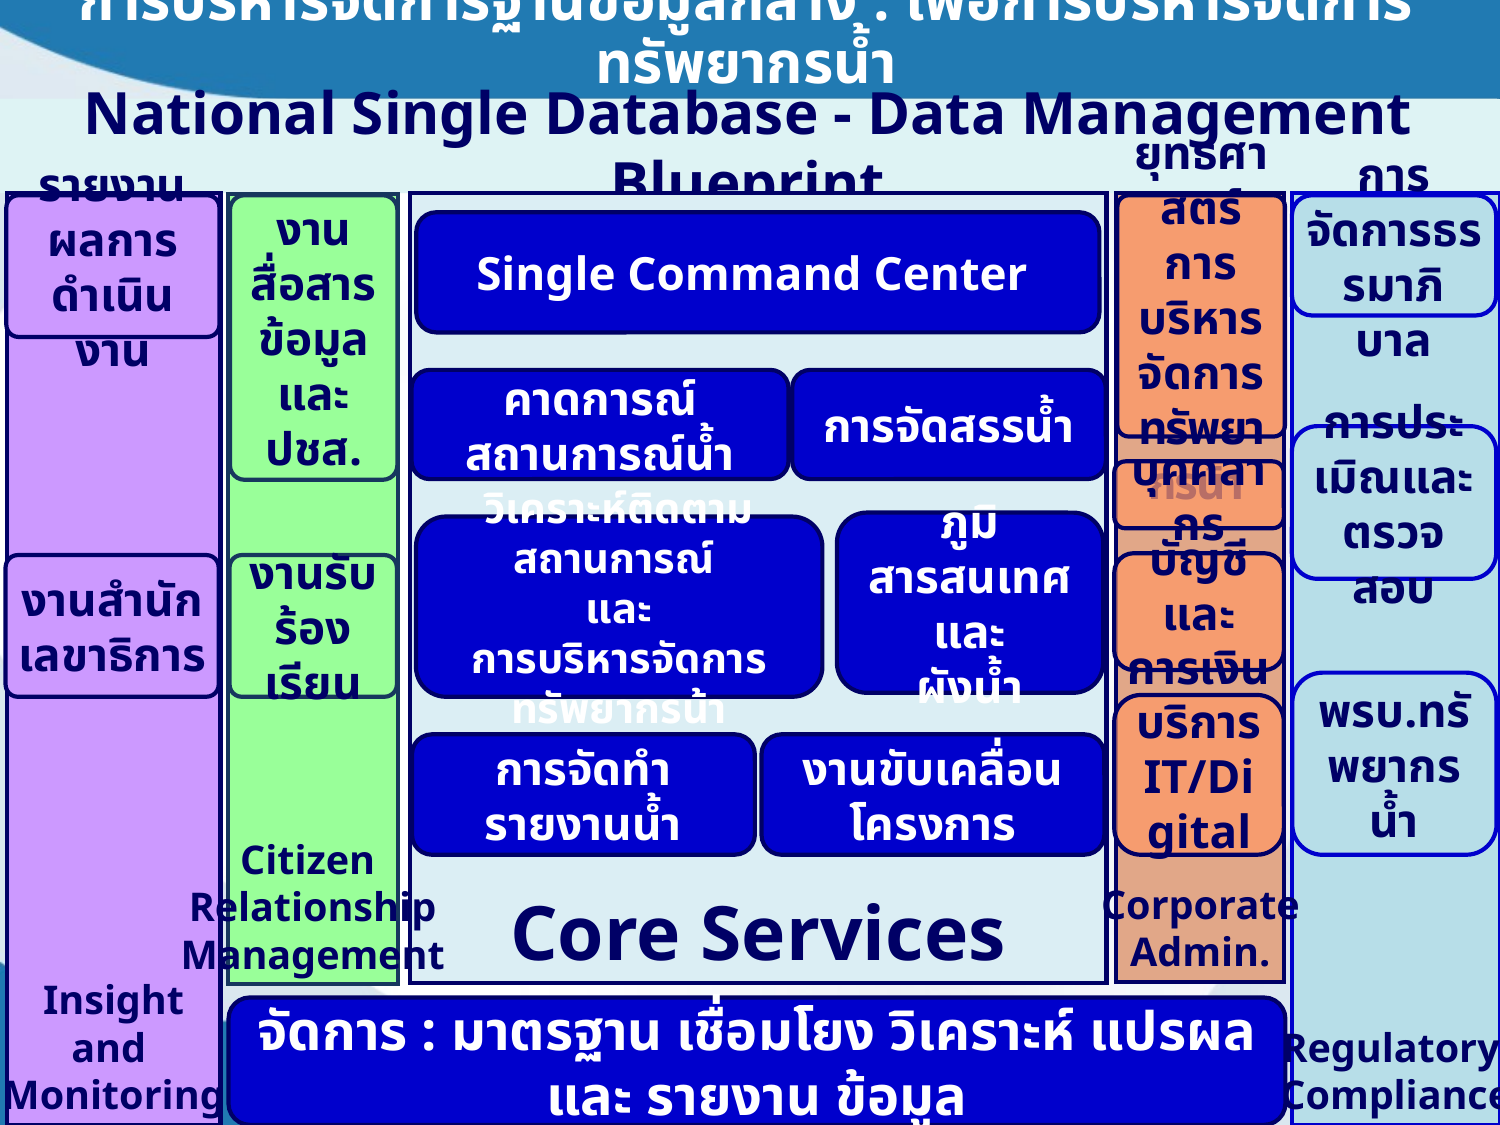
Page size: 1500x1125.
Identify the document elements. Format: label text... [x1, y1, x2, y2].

text_box Insight and Monitoring [7, 193, 221, 1125]
text_box รายงานผลการดำเนินงาน [6, 195, 220, 337]
text_box การจัดทำรายงานน้ำ [411, 734, 755, 855]
text_box บุคคลากร [1114, 461, 1284, 529]
text_box Core Services [409, 193, 1107, 984]
picture [1285, 196, 1291, 916]
text_box งานรับร้องเรียน [229, 555, 397, 697]
text_box งานสำนักเลขาธิการ [5, 555, 219, 697]
text_box งานขับเคลื่อนโครงการ [761, 734, 1105, 855]
picture [221, 196, 1291, 1125]
text_box ยุทธศาสตร์การบริหารจัดการทรัพยากรน้า [1117, 195, 1285, 437]
slide_number 1 [1074, 916, 1291, 986]
text_box พรบ.ทรัพยากรน้ำ [1292, 672, 1497, 855]
text_box การจัดการธรรมาภิบาล [1291, 195, 1497, 316]
text_box คาดการณ์สถานการณ์น้ำ [411, 369, 789, 480]
text_box National Single Database - Data Management Blueprint [0, 102, 1500, 196]
text_box การบริหารจัดการฐานข้อมูลกลาง : เพื่อการบริหารจัดการทรัพยากรน้ำ [0, 0, 1500, 102]
picture [0, 196, 7, 1125]
text_box Citizen Relationship Management [227, 193, 398, 985]
text_box บริการ IT/Digital [1114, 694, 1284, 855]
text_box บัญชีและการเงิน [1114, 553, 1284, 671]
text_box Single Command Center [416, 212, 1100, 333]
text_box การจัดสรรน้ำ [792, 369, 1106, 480]
text_box วิเคราะห์ติดตามสถานการณ์ และ การบริหารจัดการทรัพยากรน้า [415, 516, 823, 697]
text_box Corporate Admin. [1116, 193, 1285, 982]
text_box ภูมิสารสนเทศ และ ผังน้ำ [836, 512, 1104, 693]
text_box จัดการ : มาตรฐาน เชื่อมโยง วิเคราะห์ แปรผล และ รายงาน ข้อมูล [228, 997, 1286, 1125]
text_box Regulatory Compliance [1291, 193, 1500, 1125]
text_box การประเมิณและตรวจสอบ [1291, 426, 1497, 579]
picture [1107, 196, 1116, 916]
text_box งานสื่อสารข้อมูล และ ปชส. [229, 195, 398, 480]
